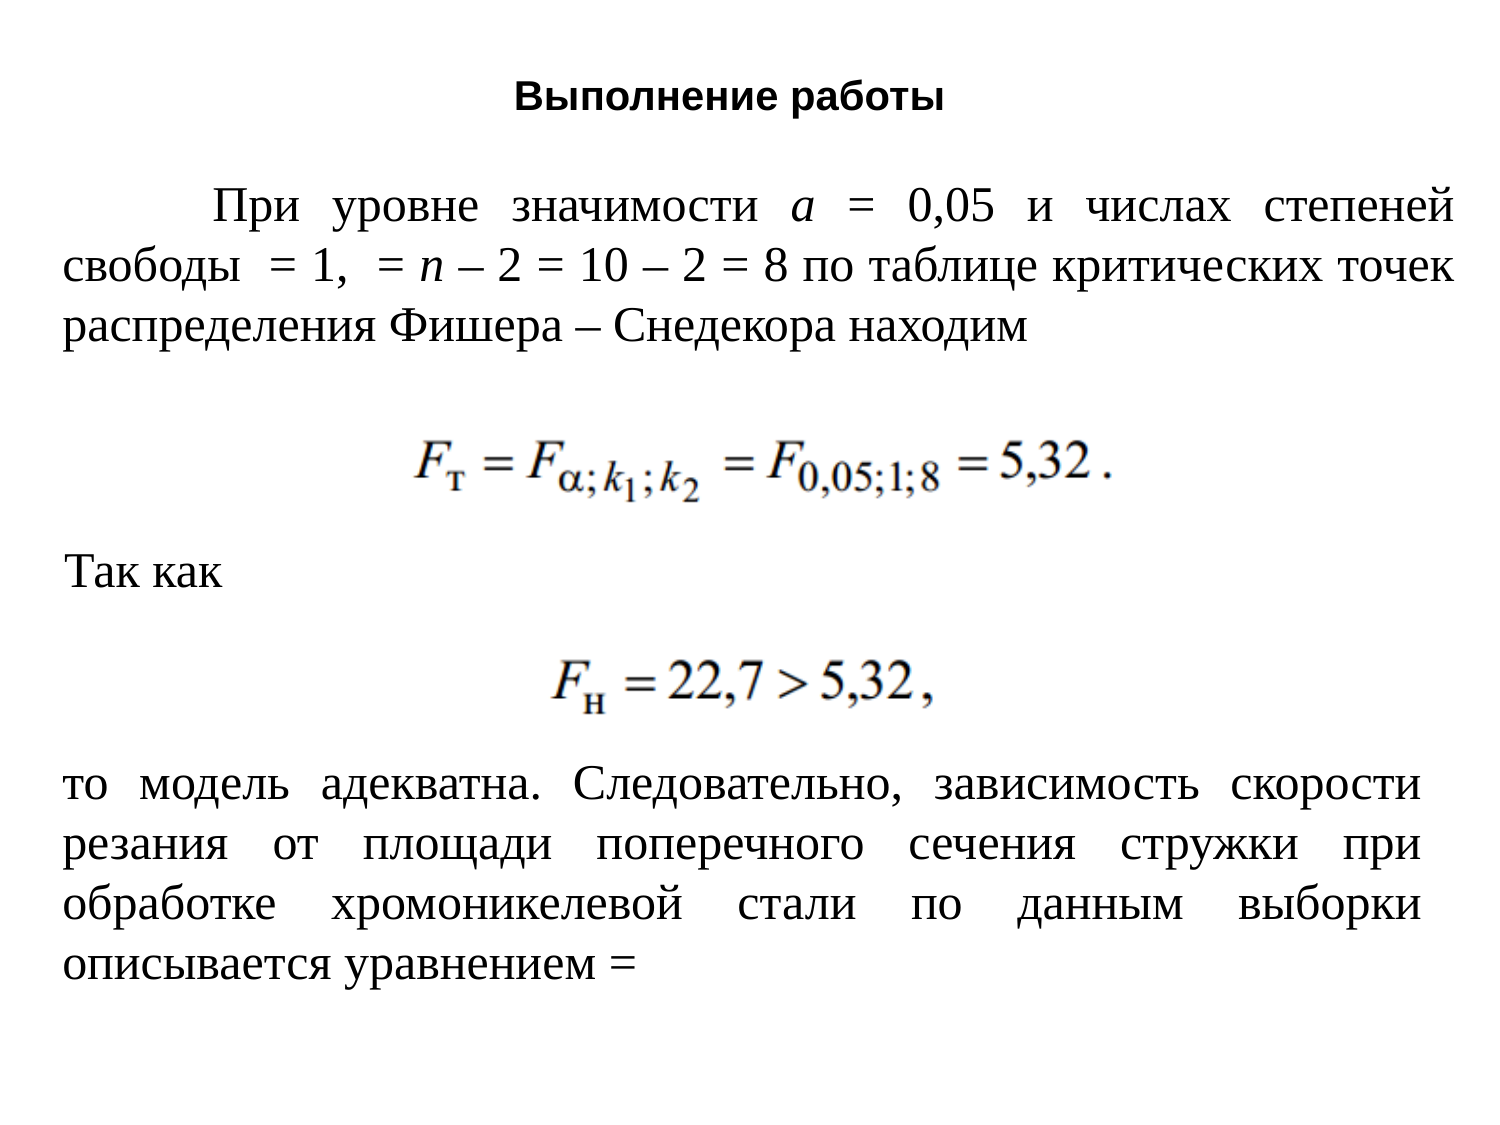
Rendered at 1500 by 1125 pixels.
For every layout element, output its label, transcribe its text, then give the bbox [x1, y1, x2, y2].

title Выполнение работы [100, 60, 1359, 127]
text_box Так как [49, 530, 238, 606]
picture [531, 641, 950, 724]
picture [377, 394, 1140, 522]
